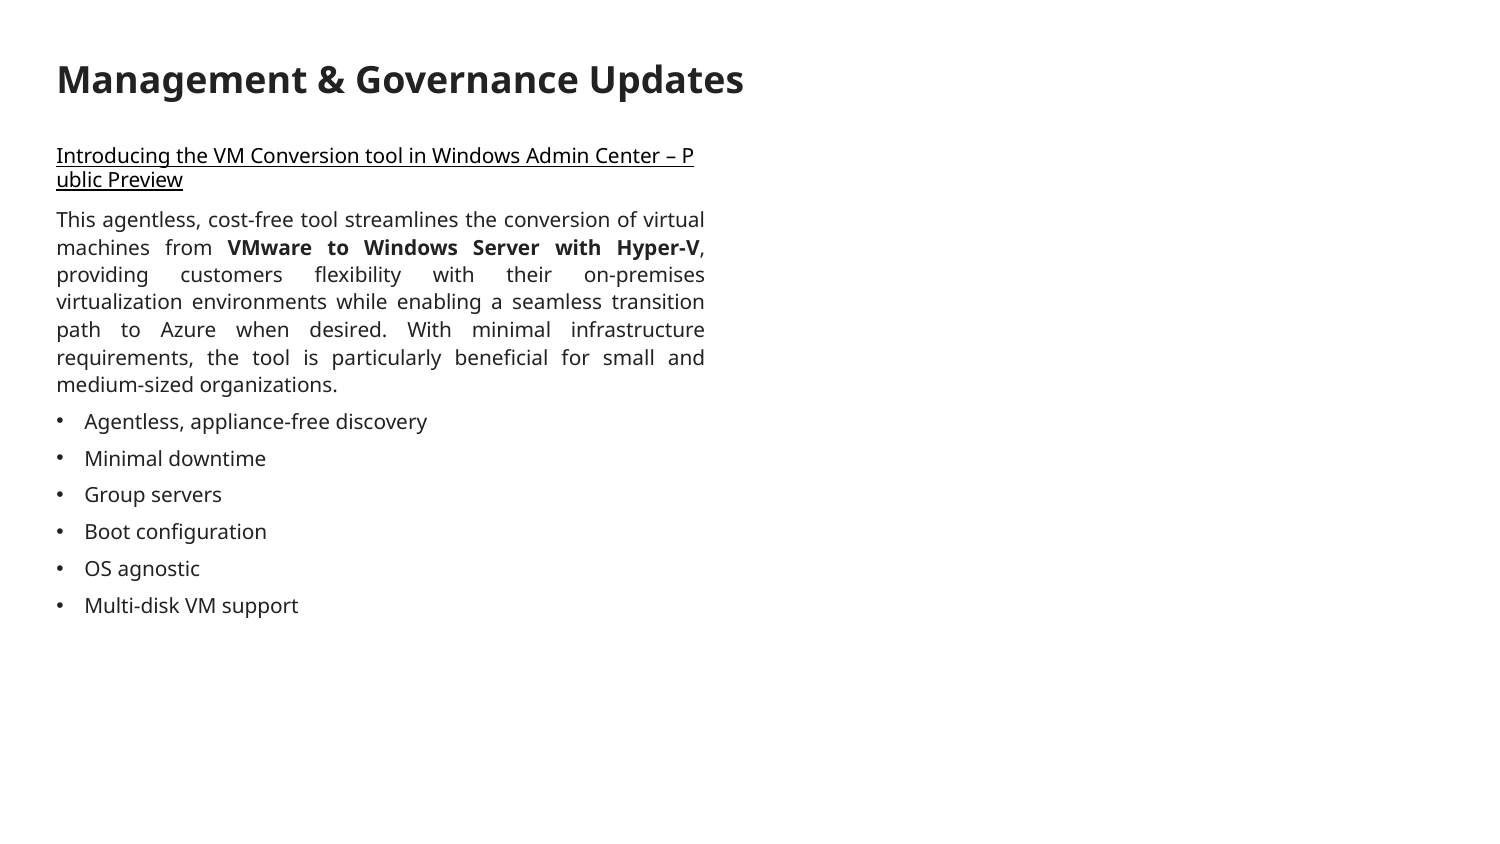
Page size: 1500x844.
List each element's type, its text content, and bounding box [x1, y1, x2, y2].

list Introducing the VM Conversion tool in Windows Admin Center – Public Preview This agentless, cost-free tool streamlines the conversion of virtual machines from VMware to Windows Server with Hyper-V, providing customers flexibility with their on-premises virtualization environments while enabling a seamless transition path to Azure when desired. With minimal infrastructure requirements, the tool is particularly beneficial for small and medium-sized organizations. Agentless, appliance-free discovery Minimal downtime Group servers Boot configuration OS agnostic Multi-disk VM support [56, 140, 706, 760]
title Management & Governance Updates [56, 56, 1444, 113]
